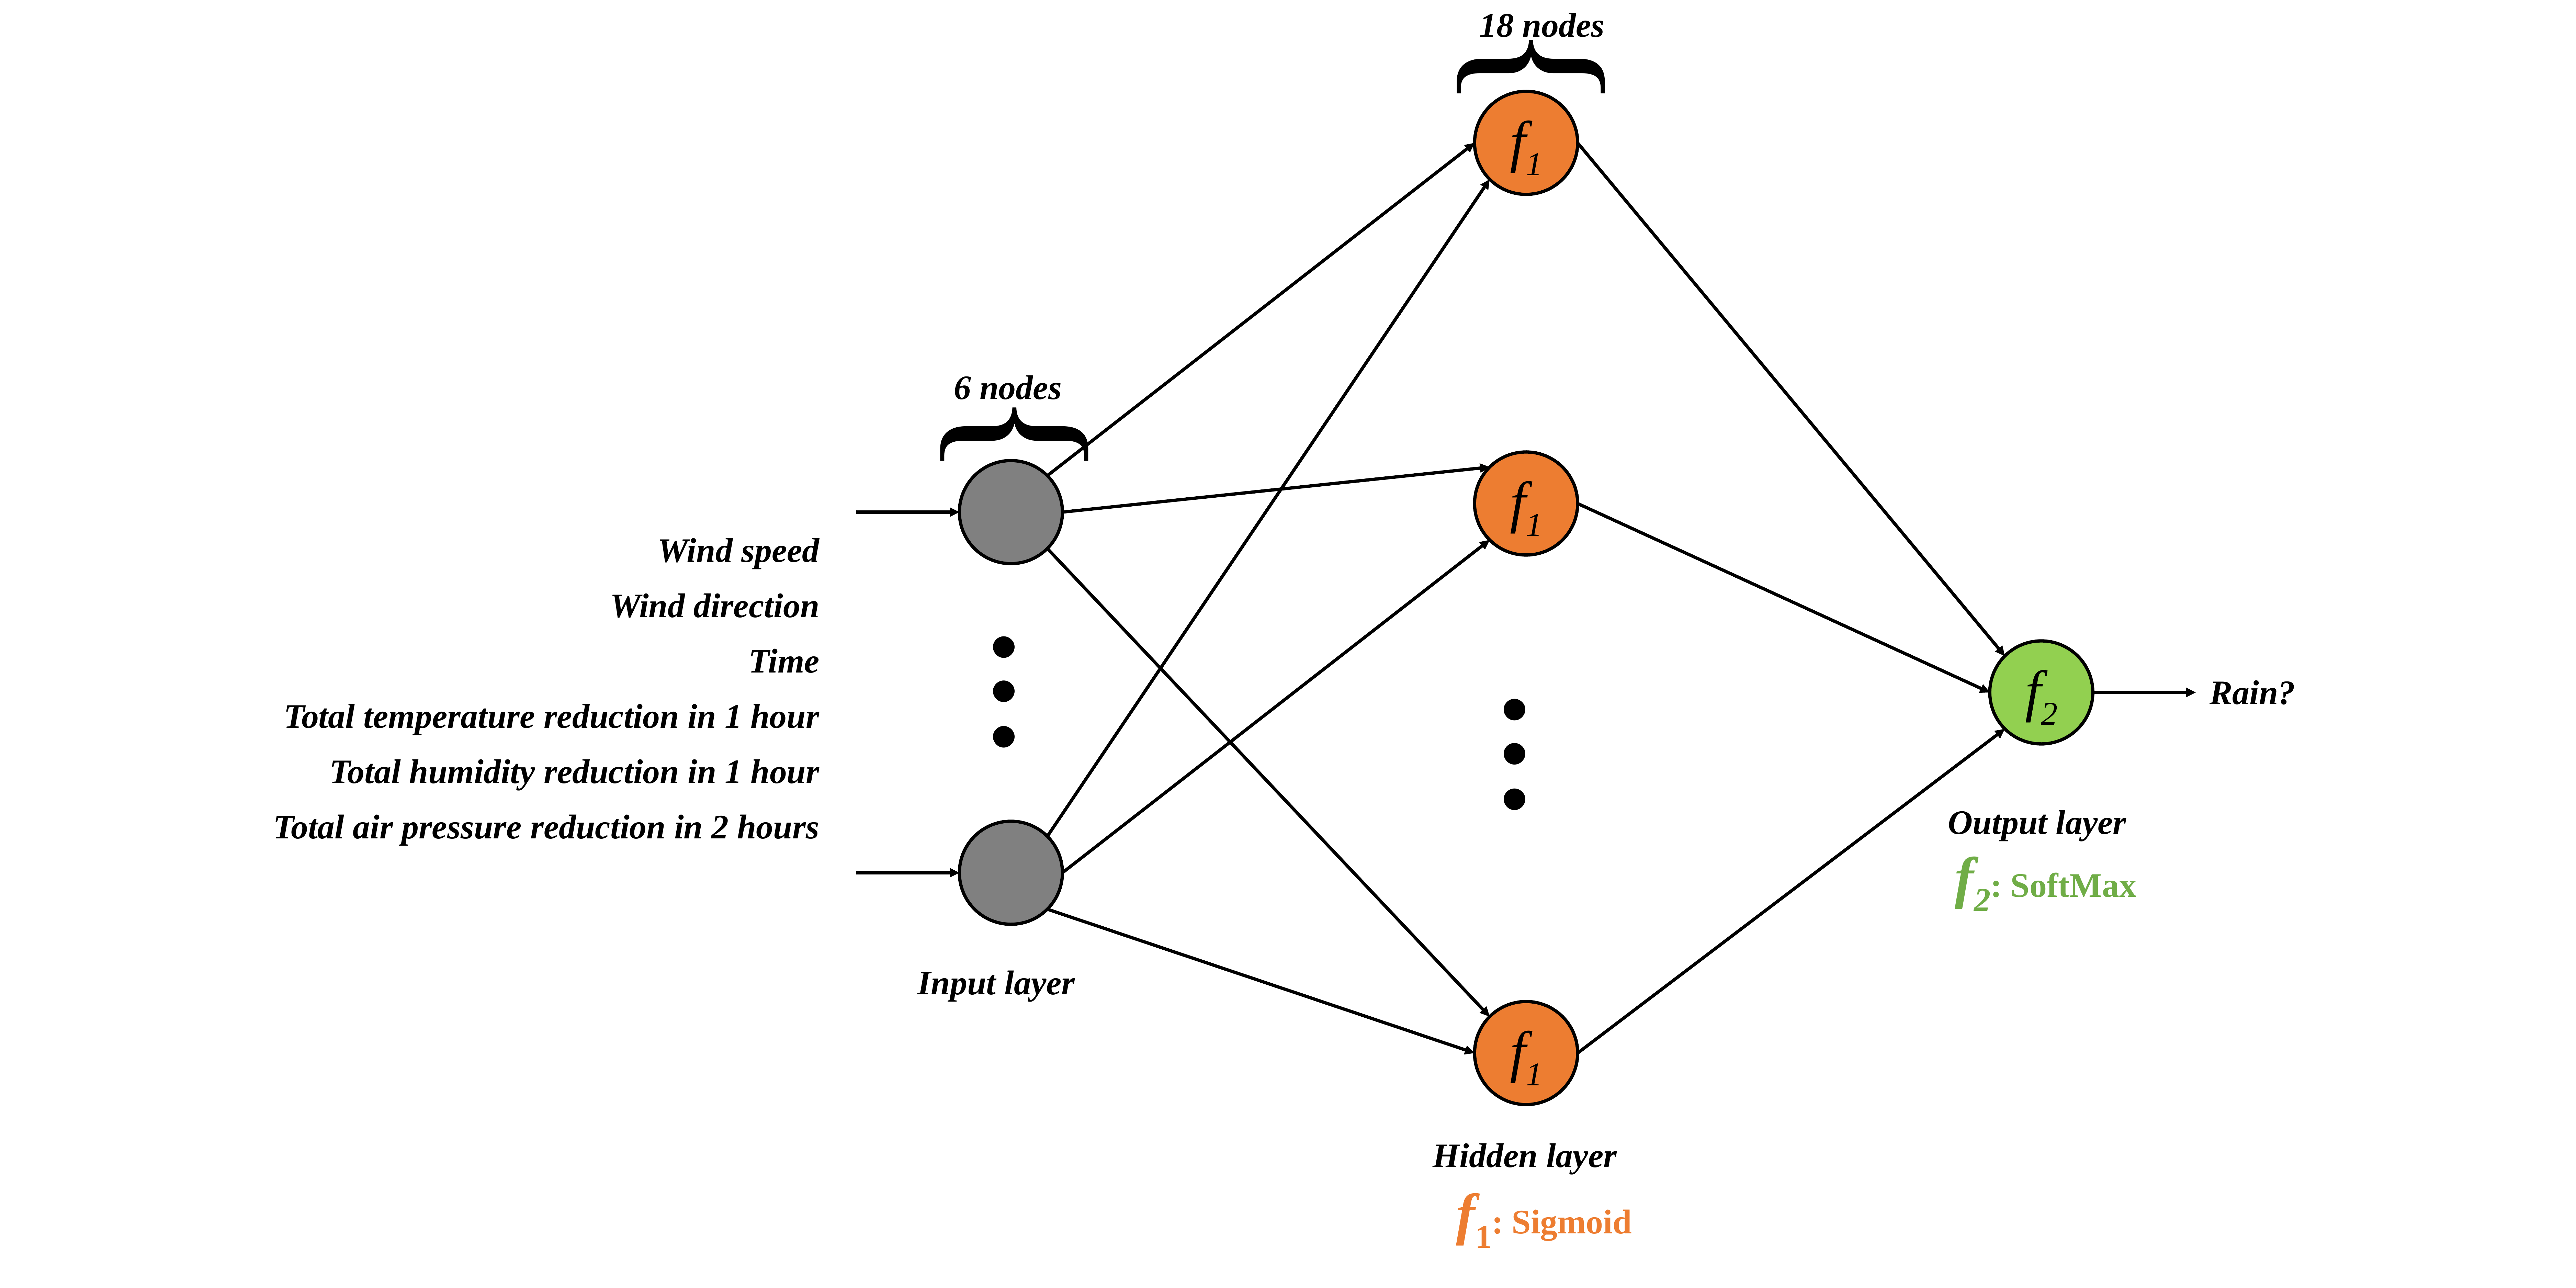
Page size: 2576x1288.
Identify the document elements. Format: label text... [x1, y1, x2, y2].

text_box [1062, 540, 1490, 873]
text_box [1578, 728, 2005, 1053]
text_box 18 nodes [1475, 0, 1841, 46]
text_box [1578, 503, 1990, 692]
text_box Hidden layer [1428, 1130, 1625, 1177]
text_box Input layer [913, 958, 1047, 1004]
text_box [959, 834, 1047, 925]
text_box f2 [1989, 640, 2093, 744]
text_box f1 [1490, 451, 1578, 555]
text_box 6 nodes [949, 362, 1047, 409]
text_box f2: SoftMax [2005, 837, 2442, 920]
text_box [1047, 143, 1475, 179]
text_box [1047, 909, 1475, 1053]
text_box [1047, 836, 1490, 1017]
text_box Output layer [2005, 797, 2140, 837]
text_box f1: Sigmoid [1451, 1174, 1943, 1257]
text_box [1578, 143, 2005, 656]
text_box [1047, 179, 1490, 836]
text_box … [949, 625, 1047, 834]
text_box { [918, 386, 1047, 495]
text_box [959, 495, 1047, 564]
text_box { [1435, 19, 1663, 128]
text_box Rain? [2204, 667, 2402, 714]
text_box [224, 525, 825, 849]
text_box f1 [1474, 1001, 1578, 1105]
text_box f1 [1474, 128, 1578, 195]
text_box … [1490, 688, 1687, 896]
